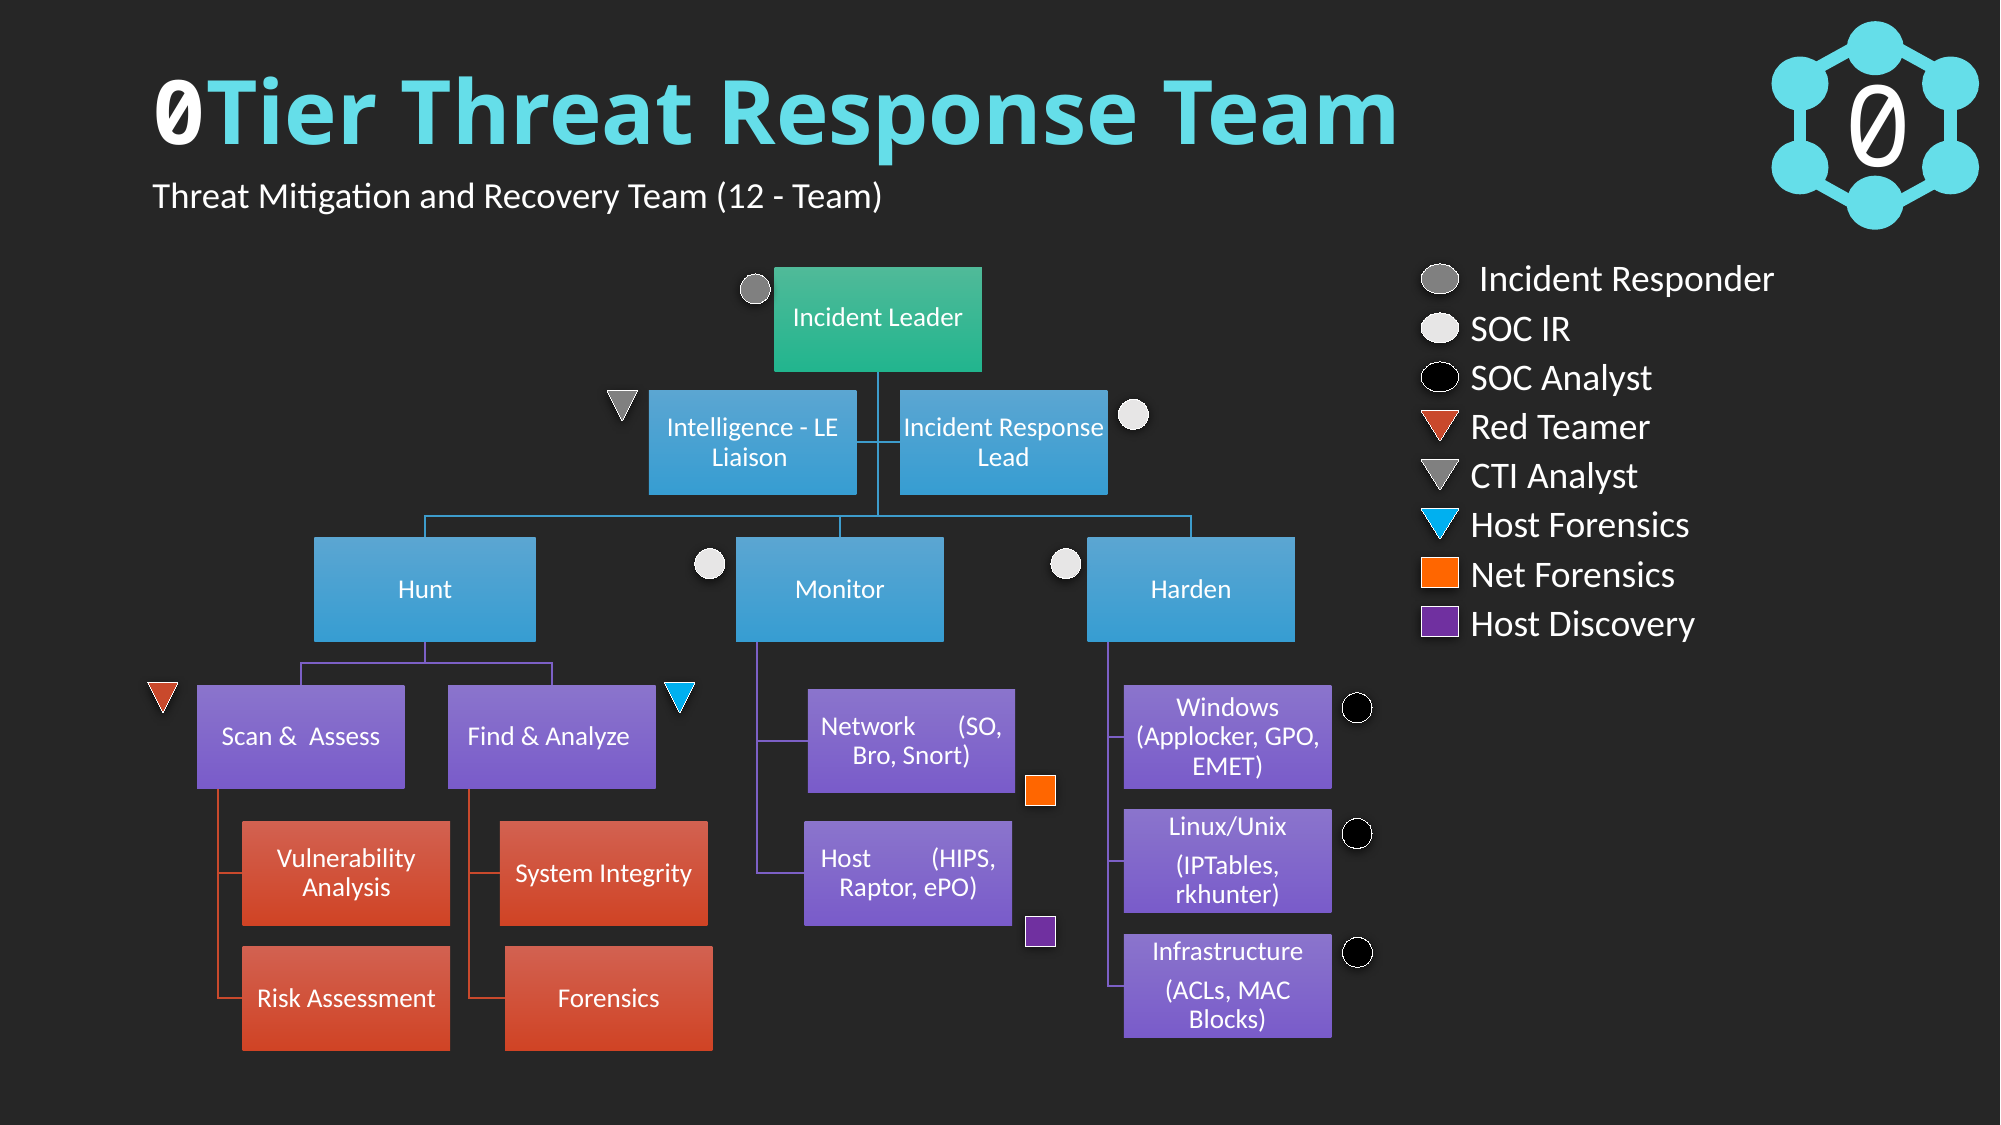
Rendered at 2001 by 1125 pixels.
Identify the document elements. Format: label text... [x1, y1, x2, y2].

text_box Incident Responder SOC IR SOC Analyst Red Teamer CTI Analyst Host Forensics Net Forensics Host Discovery [1553, 247, 1791, 652]
list Threat Mitigation and Recovery Team (12 - Team) [137, 169, 1740, 224]
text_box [137, 242, 1553, 1084]
title 0Tier Threat Response Team [137, 59, 1863, 172]
